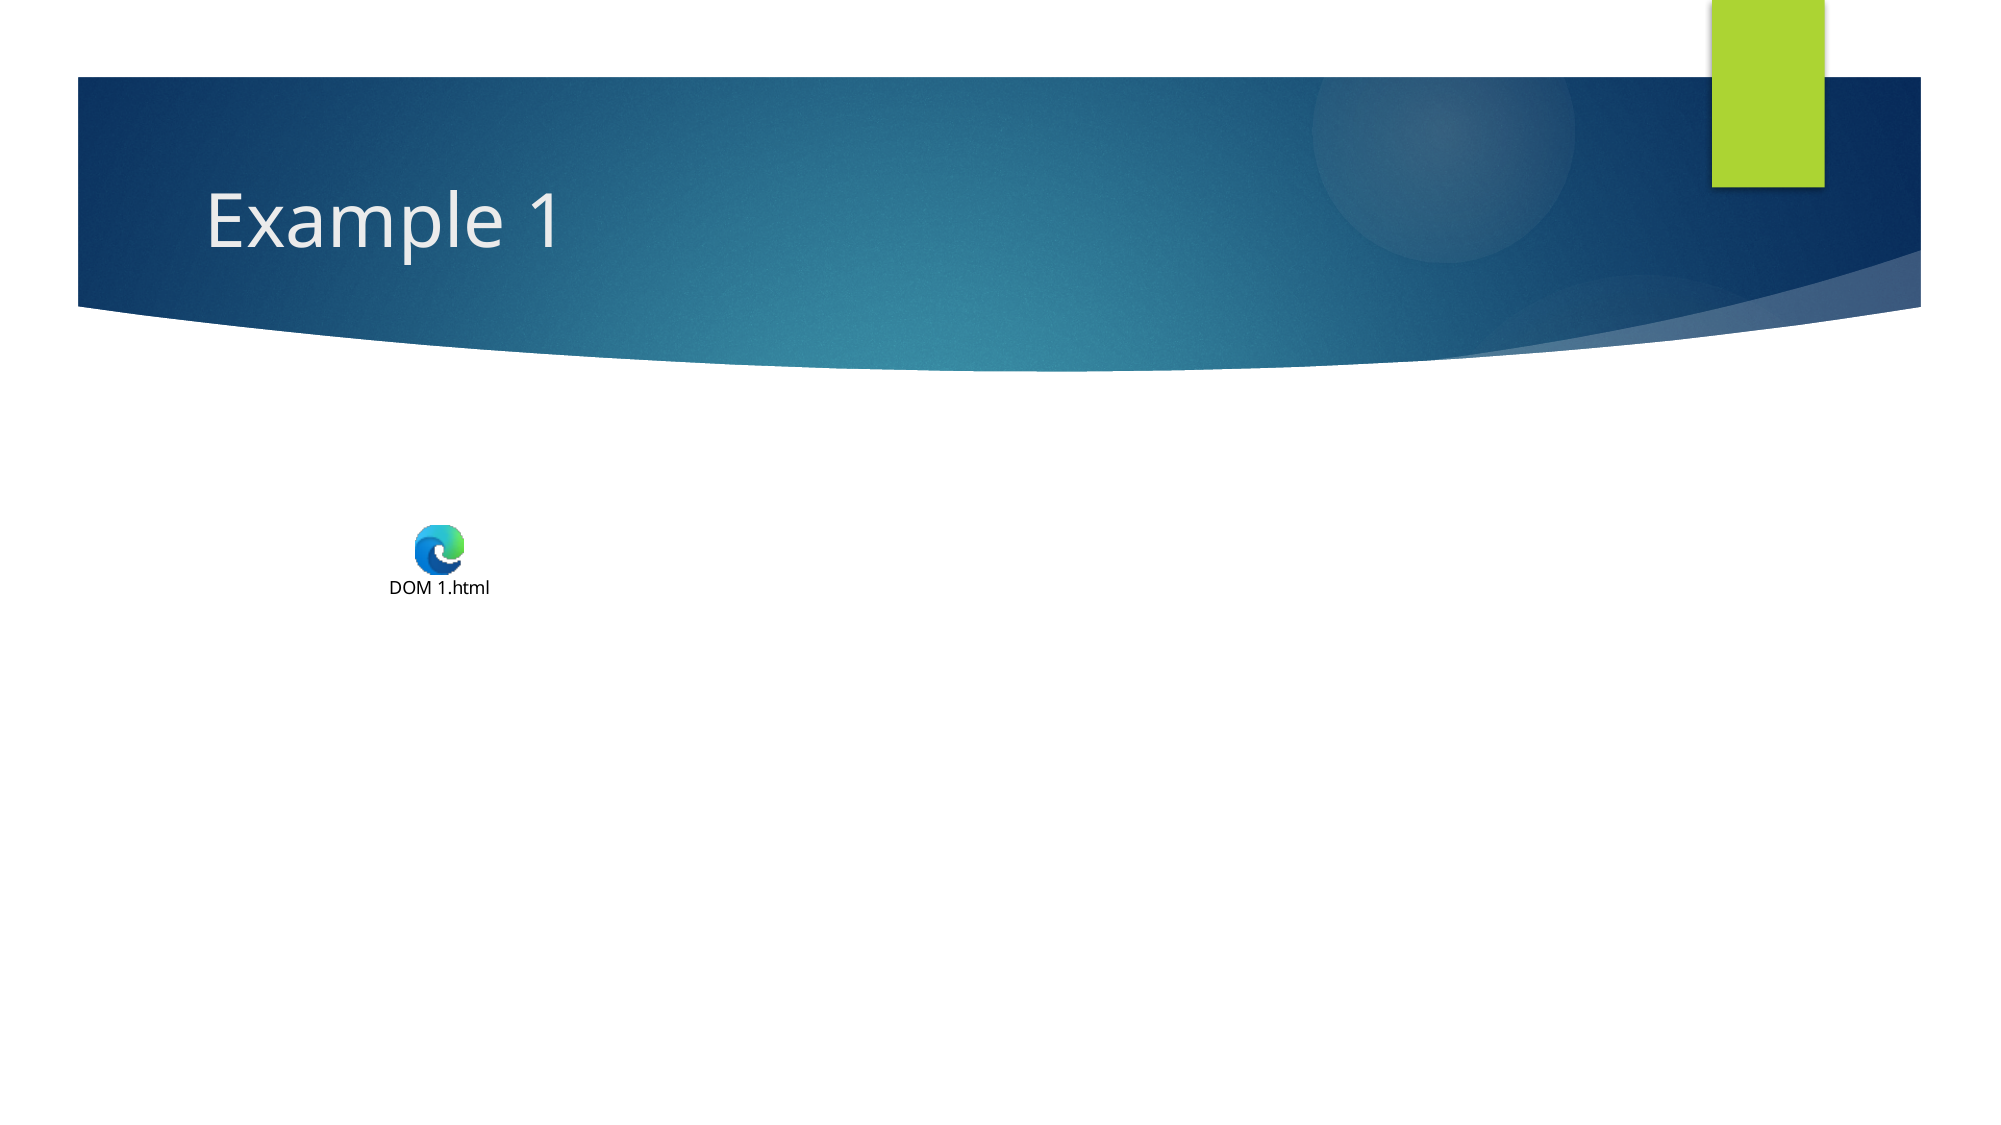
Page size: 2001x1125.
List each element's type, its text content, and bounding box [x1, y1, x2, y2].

title Example 1 [189, 159, 1627, 276]
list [377, 525, 500, 607]
